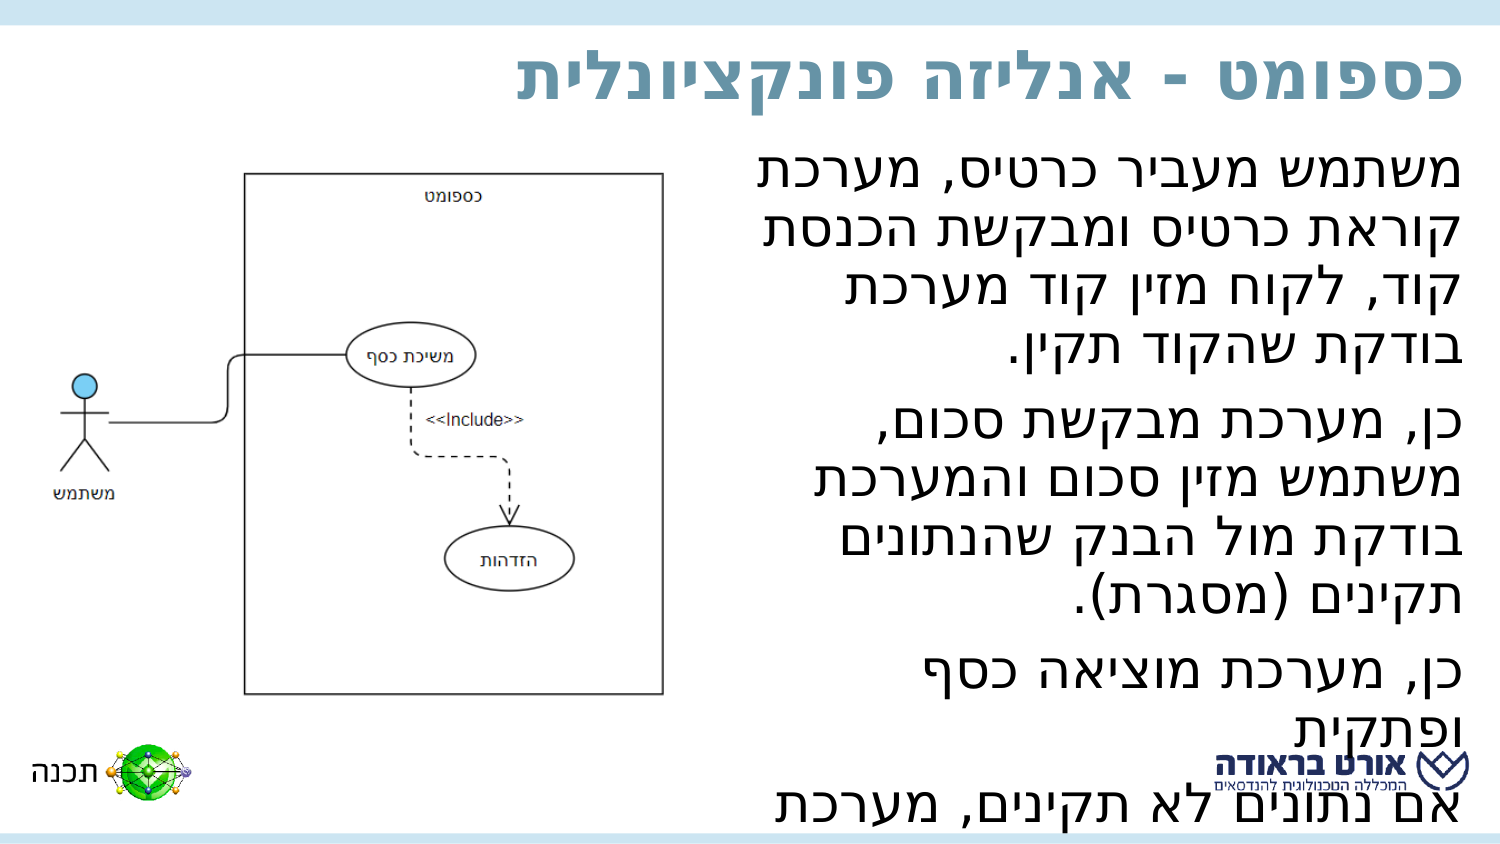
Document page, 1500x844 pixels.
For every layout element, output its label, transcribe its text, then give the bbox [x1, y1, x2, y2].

subtitle כספומט - אנליזה פונקציונלית [26, 34, 1477, 124]
list משתמש מעביר כרטיס, מערכת קוראת כרטיס ומבקשת הכנסת קוד, לקוח מזין קוד מערכת בודקת שהקוד תקין. כן, מערכת מבקשת סכום, משתמש מזין סכום והמערכת בודקת מול הבנק שהנתונים תקינים (מסגרת). כן, מערכת מוציאה כסף ופתקית אם נתונים לא תקינים, מערכת מציגה הודעת שגיאה מתאימה [736, 135, 1477, 729]
picture [0, 135, 1500, 834]
